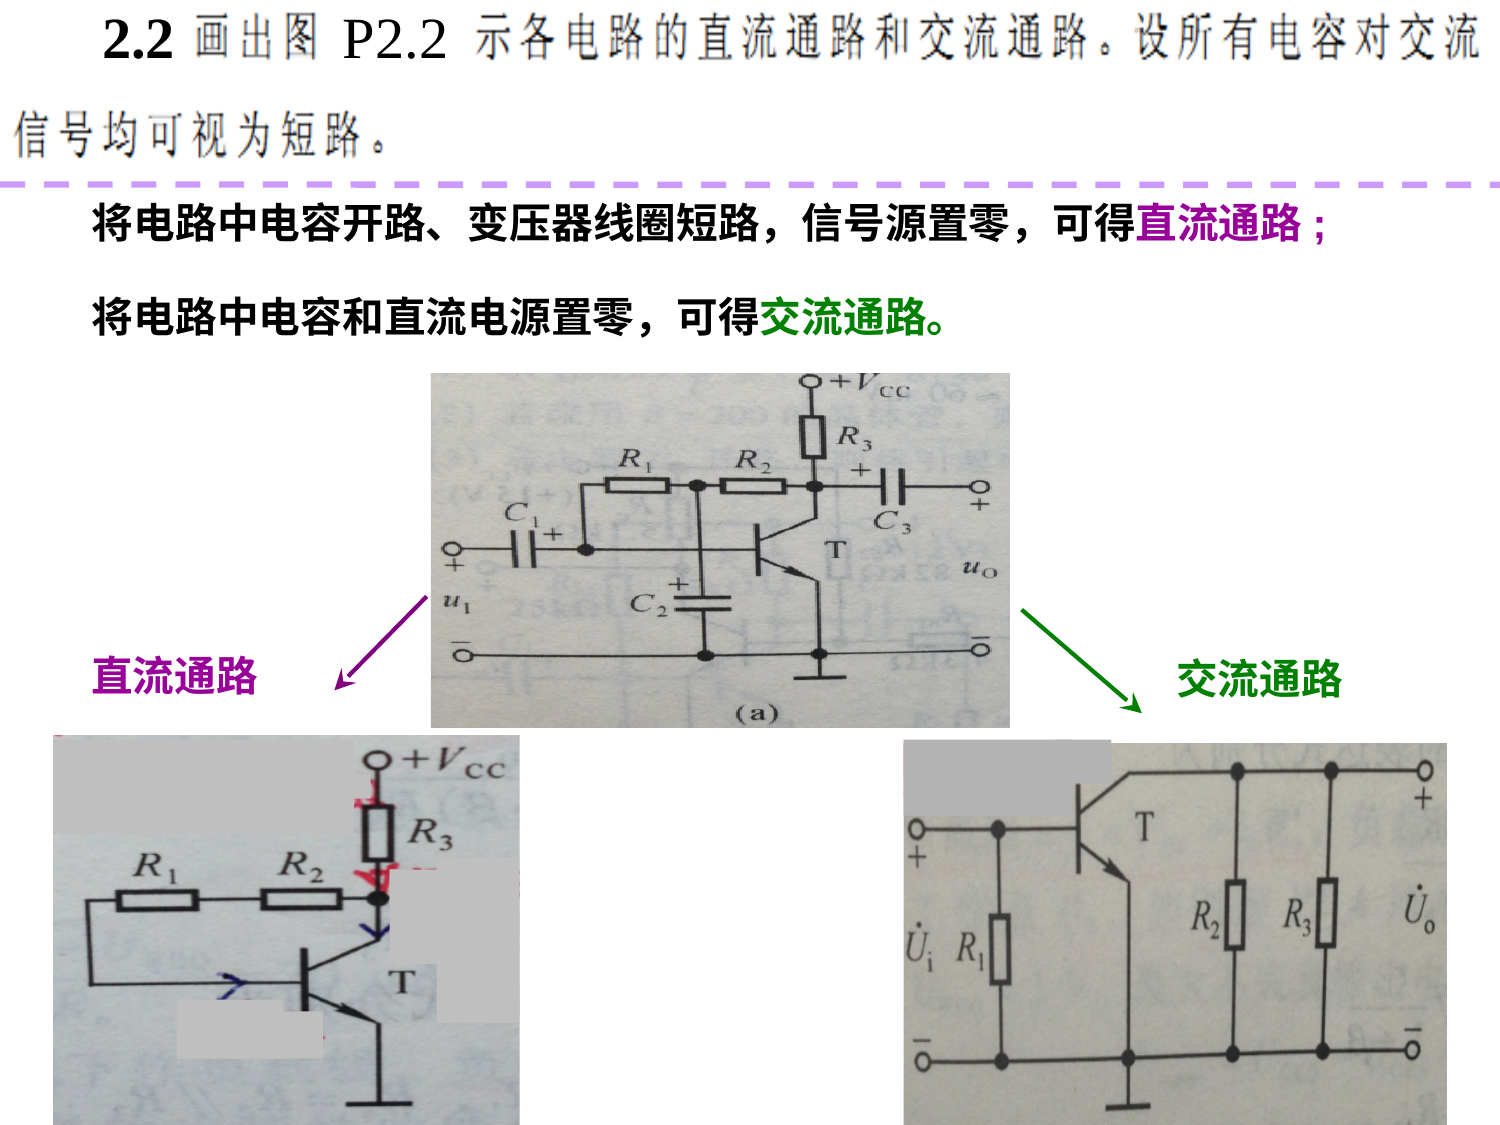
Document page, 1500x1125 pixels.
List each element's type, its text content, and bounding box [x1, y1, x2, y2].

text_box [52, 735, 520, 1125]
text_box 将电路中电容开路、变压器线圈短路，信号源置零，可得直流通路; [0, 180, 1471, 258]
text_box [334, 668, 357, 691]
text_box [1119, 691, 1142, 714]
text_box 交流通路 [1151, 645, 1368, 711]
picture [430, 373, 1011, 729]
picture [0, 0, 1500, 173]
text_box 将电路中电容和直流电源置零，可得交流通路。 [0, 267, 1270, 352]
text_box 直流通路 [53, 642, 296, 707]
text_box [903, 739, 1448, 1125]
